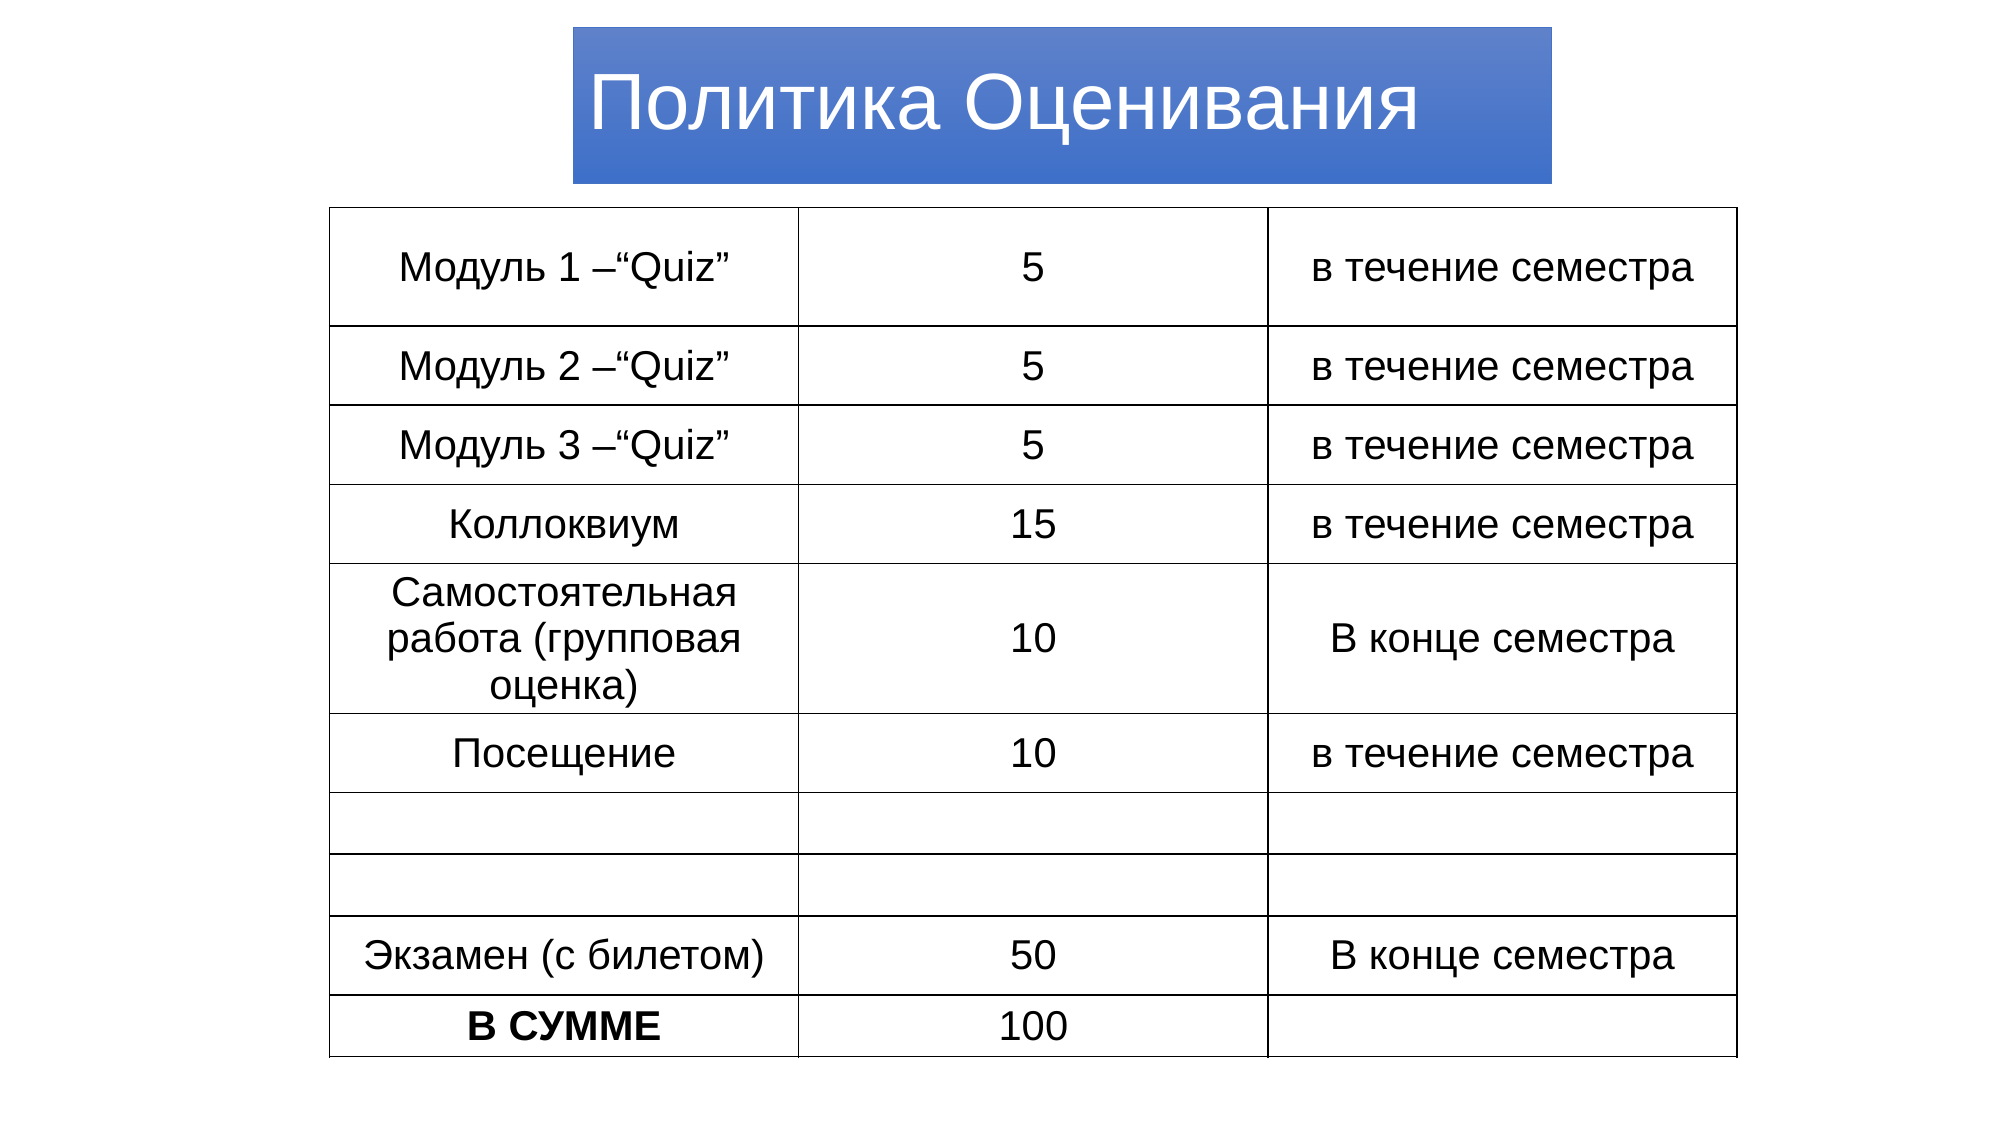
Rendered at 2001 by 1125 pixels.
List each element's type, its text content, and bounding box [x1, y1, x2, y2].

table_cell в течение семестра [1269, 714, 1736, 792]
table_cell в течение семестра [1269, 485, 1736, 563]
table_cell [799, 855, 1267, 915]
table_cell 15 [799, 485, 1267, 563]
table_header 5 [799, 208, 1267, 299]
table_cell 5 [799, 375, 1267, 404]
table_cell В конце семестра [1269, 564, 1736, 713]
table_header в течение семестра [1269, 208, 1736, 299]
table_cell [799, 793, 1267, 853]
table_header Модуль 1 –“Quiz” [330, 208, 798, 325]
table_cell [330, 793, 798, 853]
table_cell [1269, 855, 1736, 915]
title Политика Оценивания [573, 27, 1552, 184]
table_cell Модуль 3 –“Quiz” [330, 406, 798, 484]
table_cell Модуль 2 –“Quiz” [330, 327, 798, 404]
table_cell 10 [799, 714, 1267, 792]
table_cell В конце семестра [1269, 917, 1736, 994]
table_cell [1269, 793, 1736, 853]
table_cell Коллоквиум [330, 485, 798, 563]
table_cell в течение семестра [1269, 406, 1736, 484]
table_cell 50 [799, 917, 1267, 994]
table_cell в течение семестра [1269, 375, 1736, 404]
table_cell [1269, 996, 1736, 1056]
table_cell 5 [799, 406, 1267, 484]
table_cell 100 [799, 996, 1267, 1056]
table_cell Самостоятельная работа (групповая оценка) [330, 564, 798, 713]
text_box [765, 299, 2000, 375]
table_cell Экзамен (с билетом) [330, 917, 798, 994]
table_cell 10 [799, 564, 1267, 713]
table_cell Посещение [330, 714, 798, 792]
table_cell [330, 855, 798, 915]
table_cell В СУММЕ [330, 996, 798, 1056]
